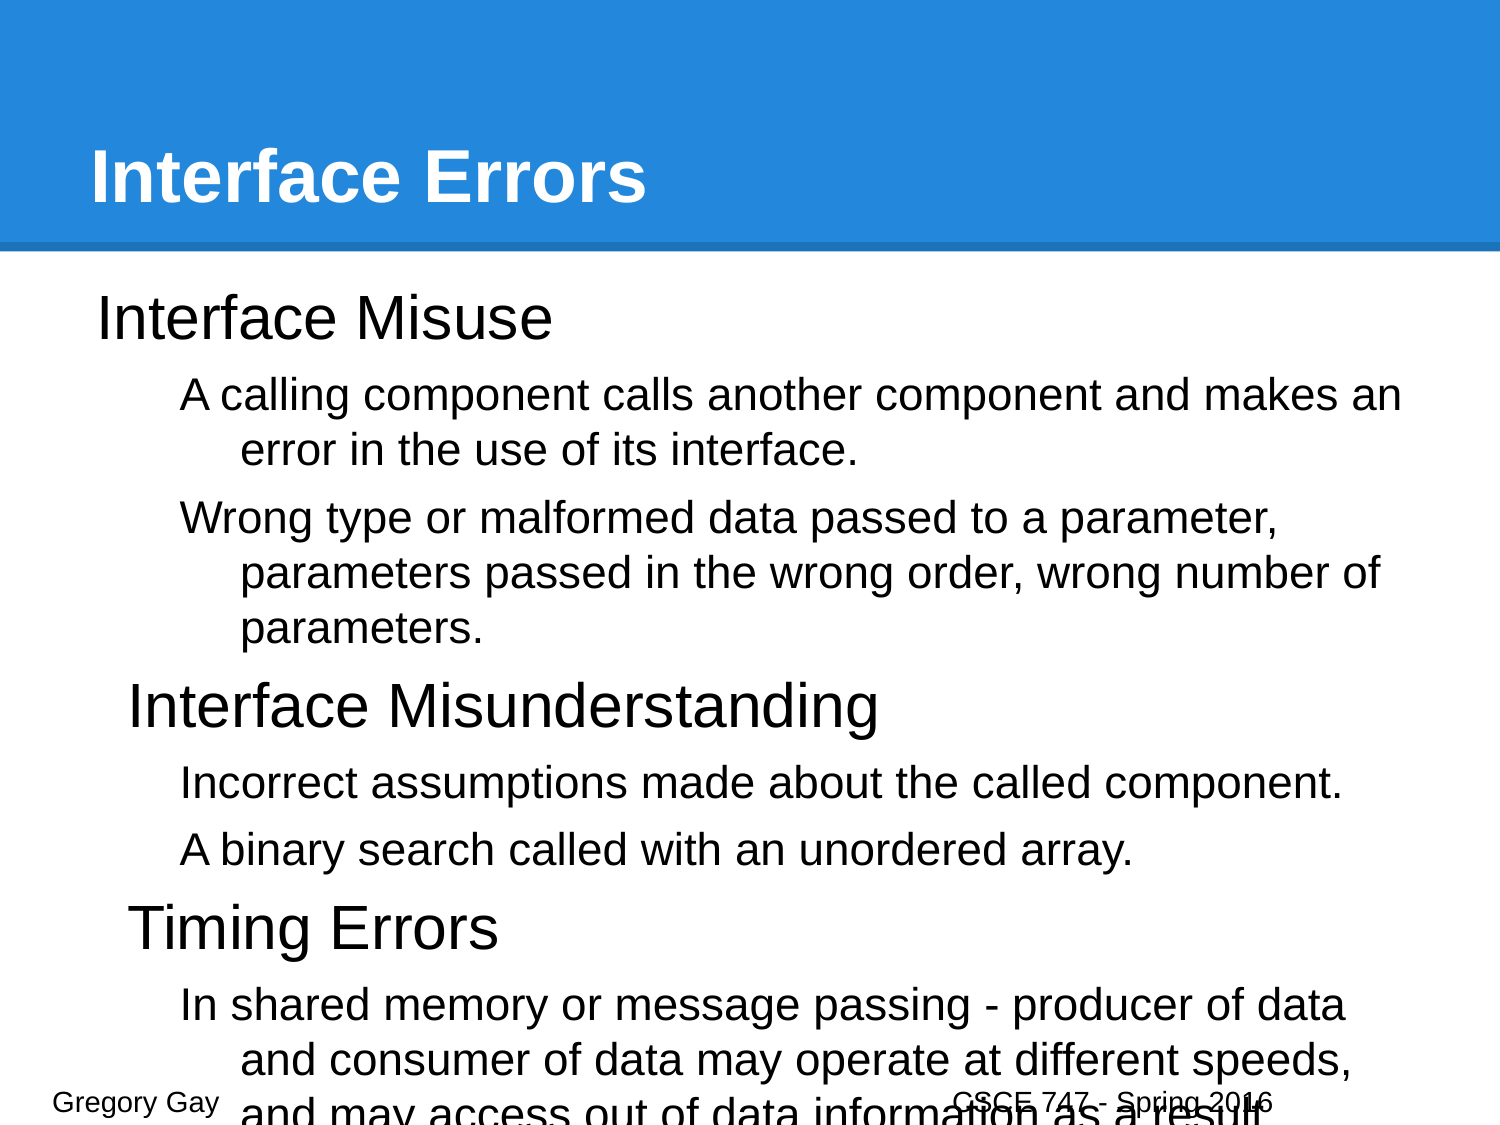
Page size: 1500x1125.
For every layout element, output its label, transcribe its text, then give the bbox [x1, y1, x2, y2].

title Interface Errors [75, 45, 1425, 233]
list Interface Misuse A calling component calls another component and makes an error in the use of its interface. Wrong type or malformed data passed to a parameter, parameters passed in the wrong order, wrong number of parameters. Interface Misunderstanding Incorrect assumptions made about the called component. A binary search called with an unordered array. Timing Errors In shared memory or message passing - producer of data and consumer of data may operate at different speeds, and may access out of data information as a result. [75, 262, 1425, 1068]
text_box Gregory Gay CSCE 747 - Spring 2016 22 [37, 1068, 1463, 1114]
